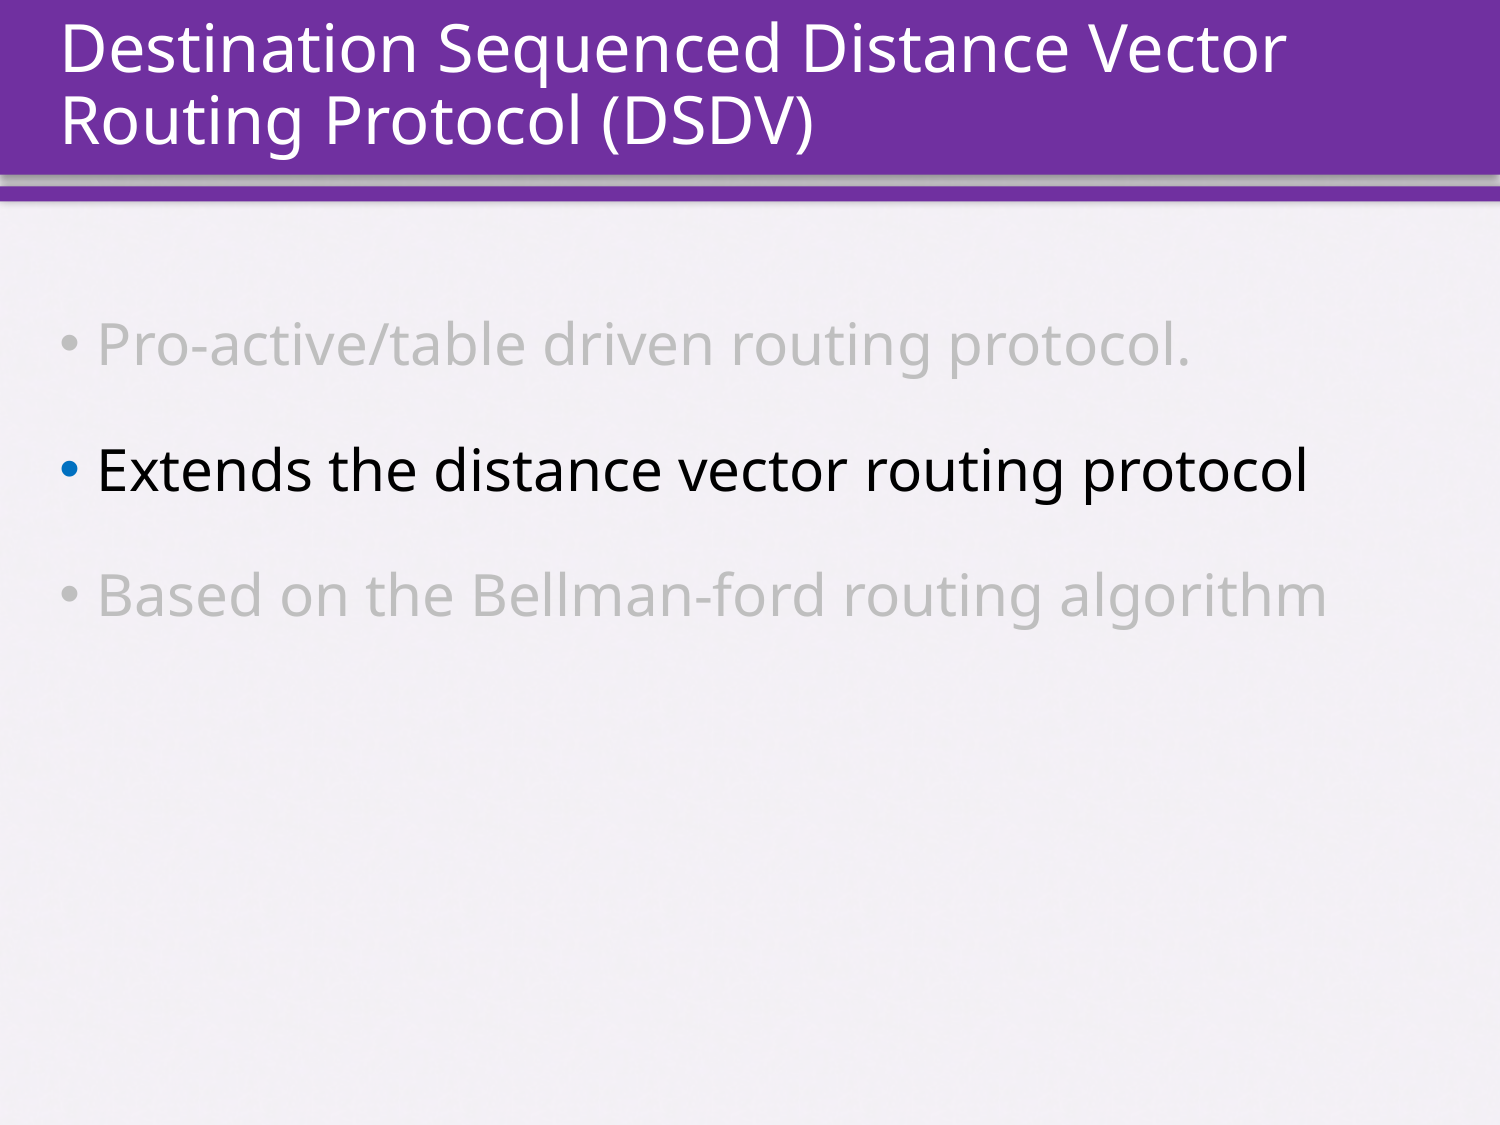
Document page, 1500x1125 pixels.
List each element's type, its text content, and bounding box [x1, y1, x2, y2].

title Destination Sequenced Distance Vector Routing Protocol (DSDV) [44, 0, 1464, 175]
list Pro-active/table driven routing protocol. Extends the distance vector routing protocol Based on the Bellman-ford routing algorithm [44, 265, 1464, 1094]
